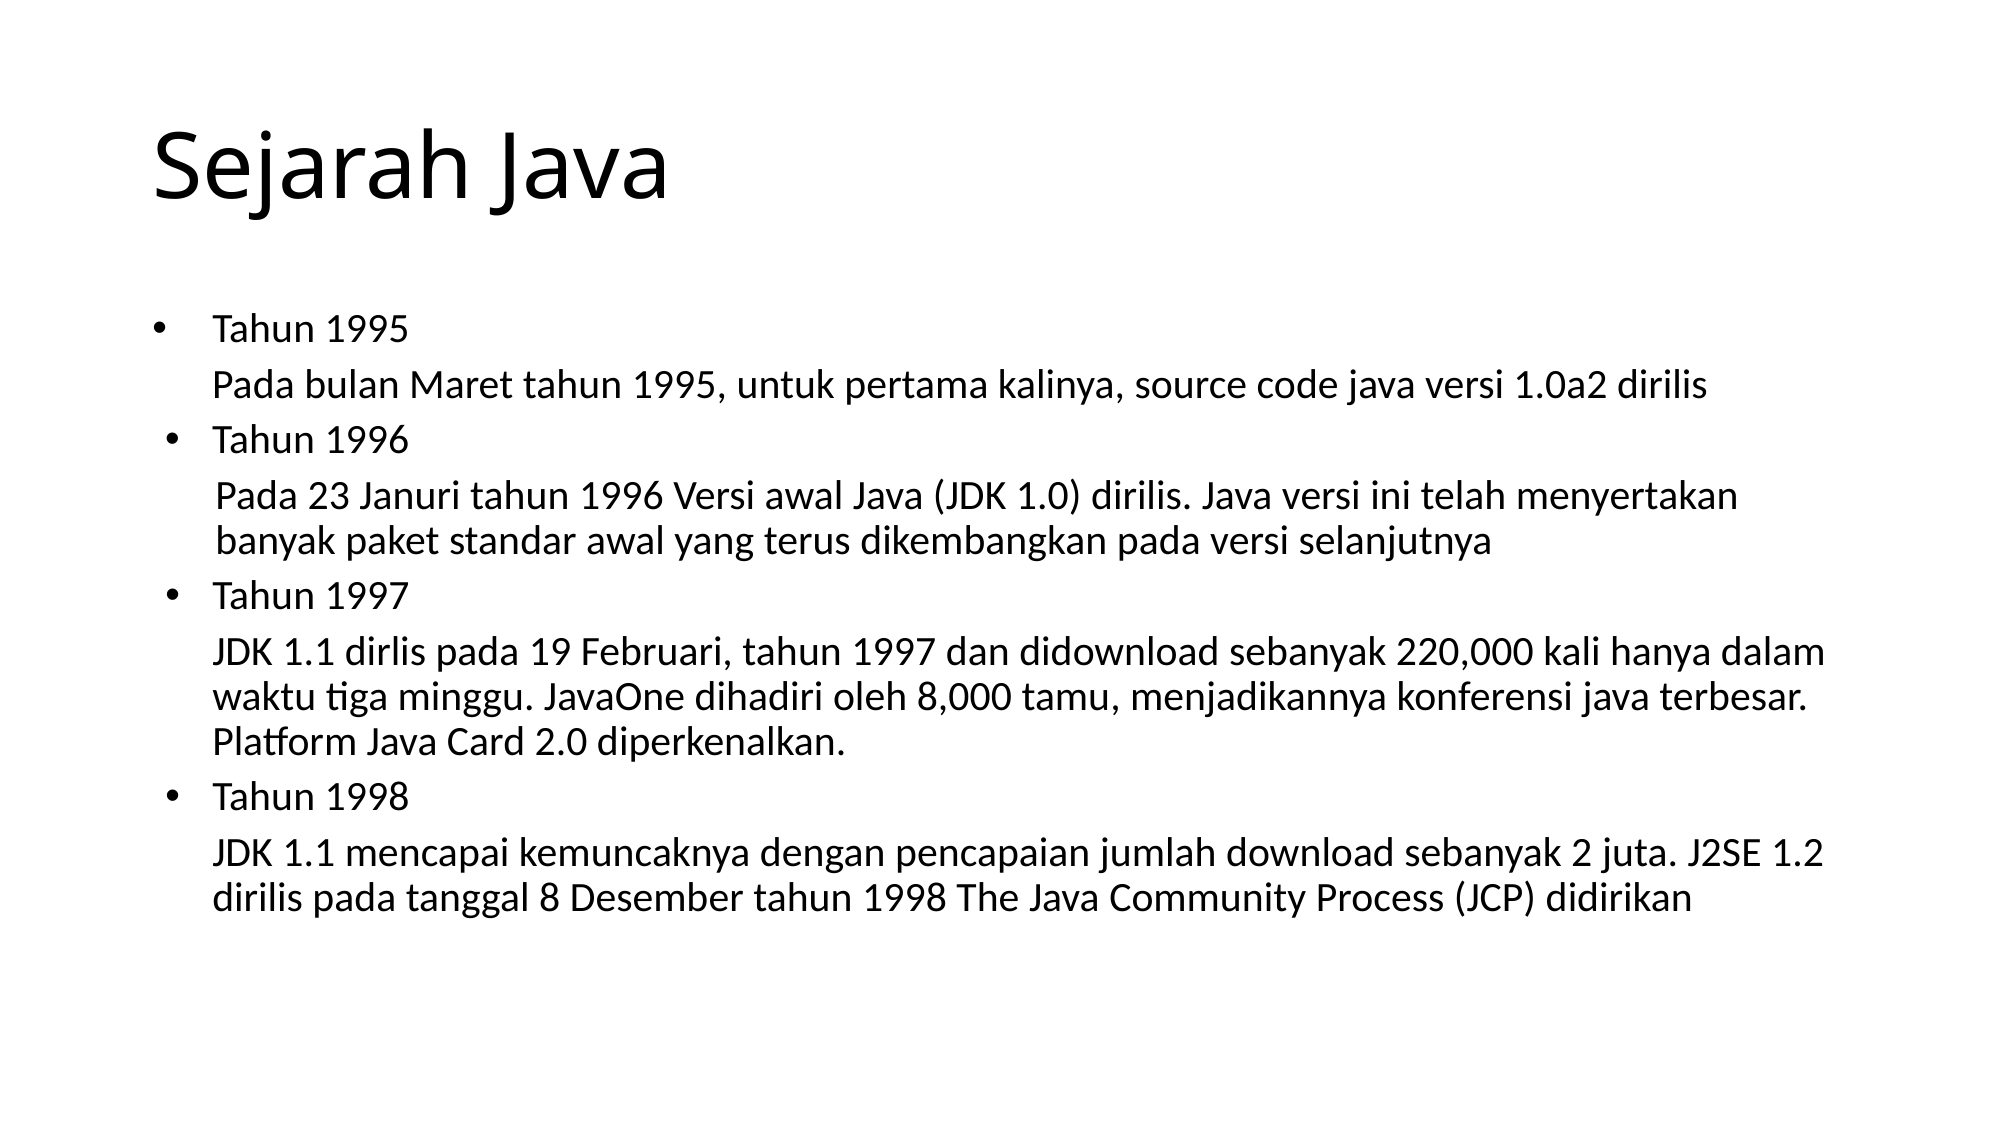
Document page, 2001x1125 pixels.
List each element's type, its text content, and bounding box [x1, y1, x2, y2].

title Sejarah Java [137, 59, 1863, 278]
list Tahun 1995 Pada bulan Maret tahun 1995, untuk pertama kalinya, source code java versi 1.0a2 dirilis Tahun 1996 Pada 23 Januri tahun 1996 Versi awal Java (JDK 1.0) dirilis. Java versi ini telah menyertakan banyak paket standar awal yang terus dikembangkan pada versi selanjutnya Tahun 1997 JDK 1.1 dirlis pada 19 Februari, tahun 1997 dan didownload sebanyak 220,000 kali hanya dalam waktu tiga minggu. JavaOne dihadiri oleh 8,000 tamu, menjadikannya konferensi java terbesar. Platform Java Card 2.0 diperkenalkan. Tahun 1998 JDK 1.1 mencapai kemuncaknya dengan pencapaian jumlah download sebanyak 2 juta. J2SE 1.2 dirilis pada tanggal 8 Desember tahun 1998 The Java Community Process (JCP) didirikan [137, 299, 1863, 1014]
